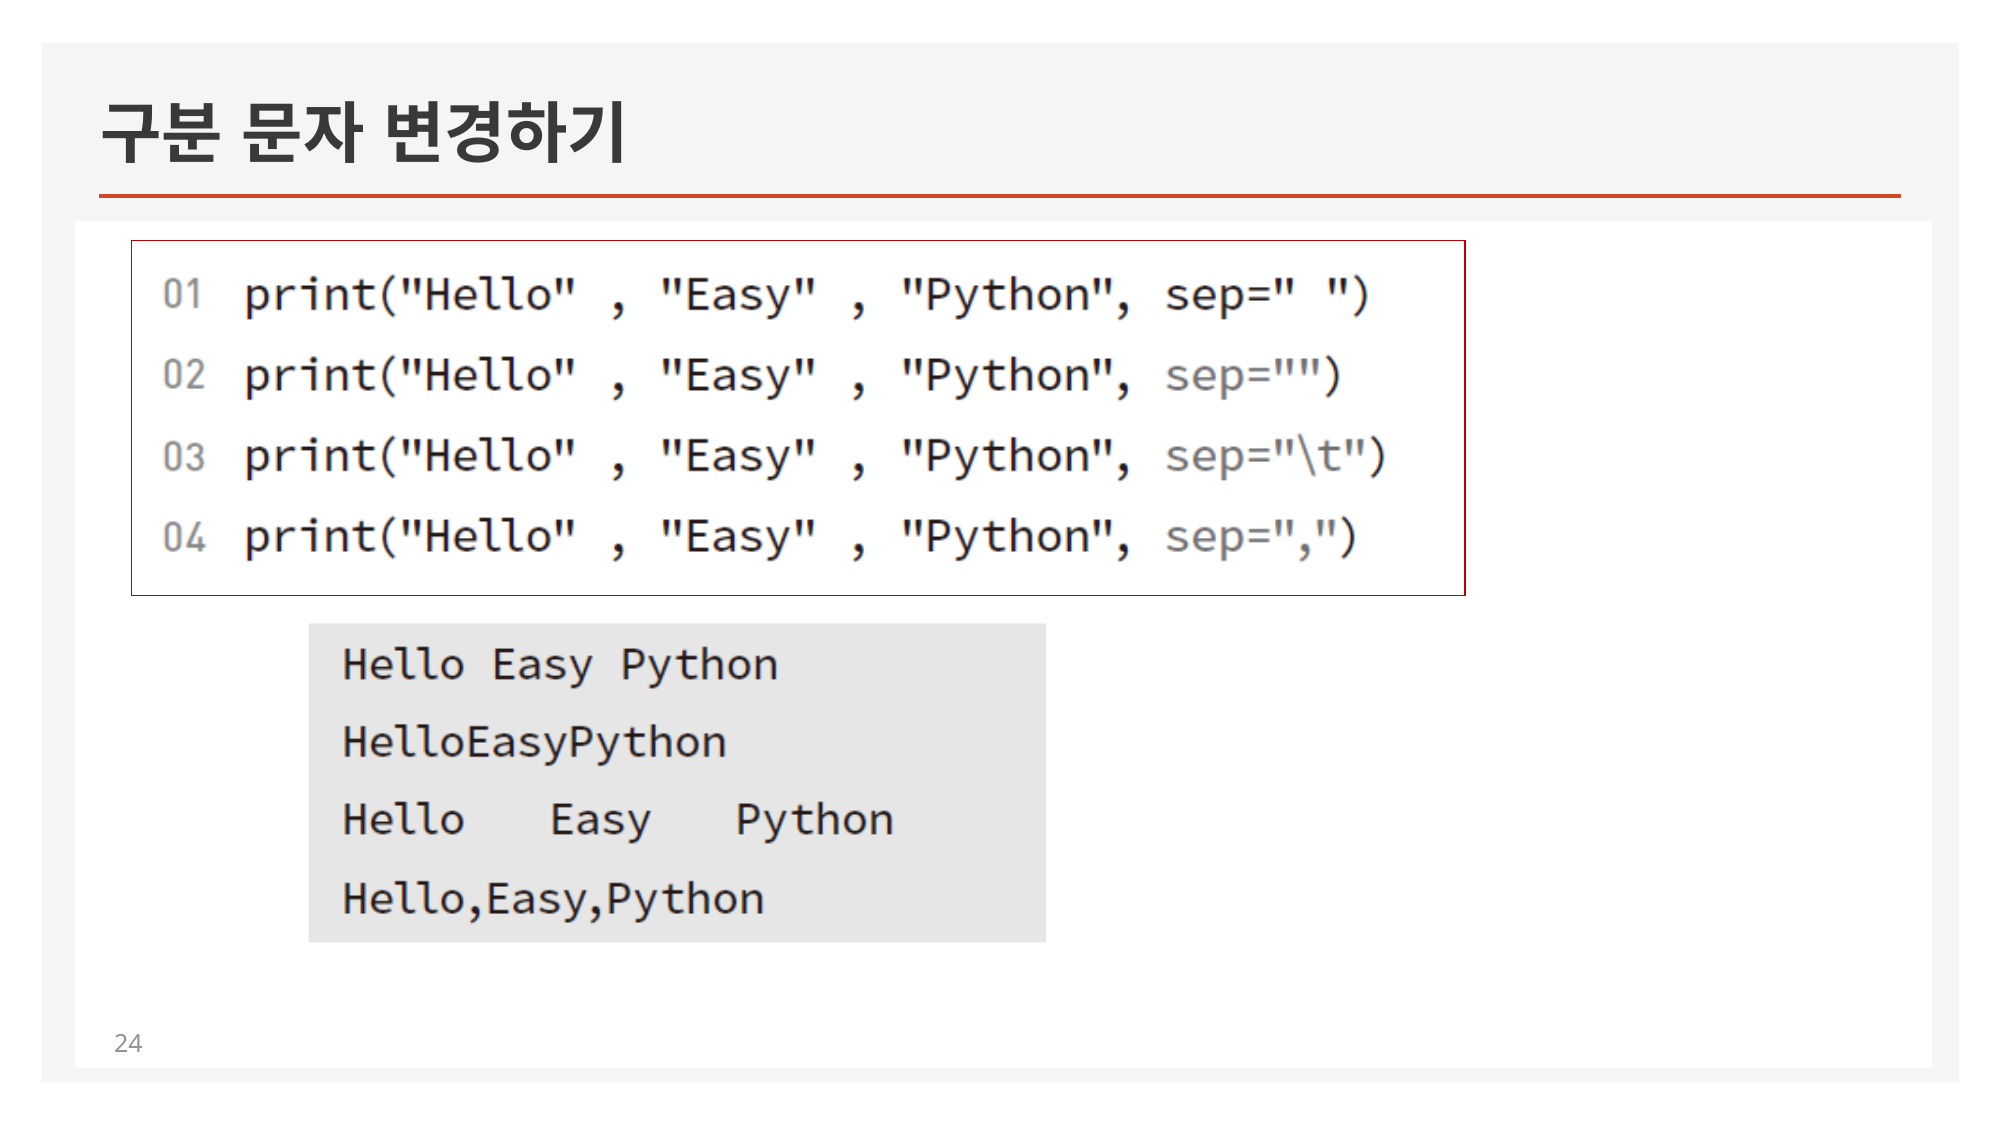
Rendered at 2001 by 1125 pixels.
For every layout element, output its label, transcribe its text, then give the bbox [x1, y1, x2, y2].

picture [131, 240, 1465, 595]
title 구분 문자 변경하기 [85, 73, 1465, 179]
picture [291, 604, 1046, 959]
slide_number 24 [99, 1015, 637, 1075]
